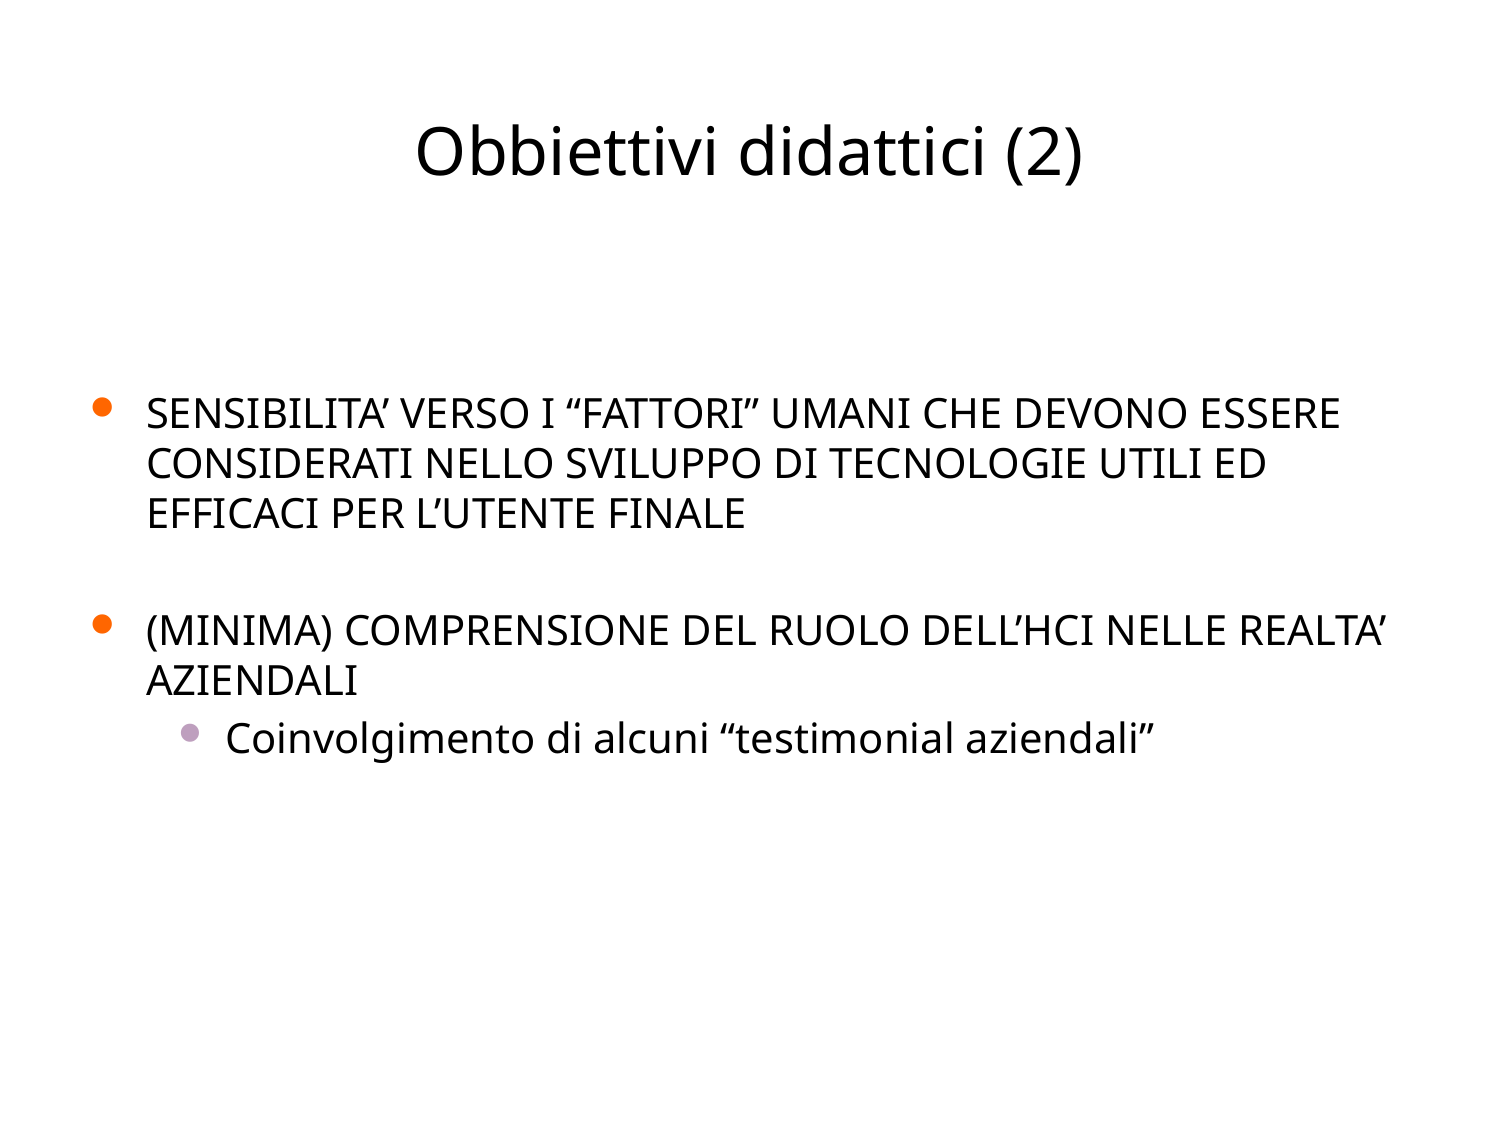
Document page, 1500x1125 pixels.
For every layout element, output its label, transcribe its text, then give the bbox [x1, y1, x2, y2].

list SENSIBILITA’ VERSO I “FATTORI” UMANI CHE DEVONO ESSERE CONSIDERATI NELLO SVILUPPO DI TECNOLOGIE UTILI ED EFFICACI PER L’UTENTE FINALE (MINIMA) COMPRENSIONE DEL RUOLO DELL’HCI NELLE REALTA’ AZIENDALI Coinvolgimento di alcuni “testimonial aziendali” [75, 262, 1425, 1005]
title Obbiettivi didattici (2) [0, 101, 1500, 197]
